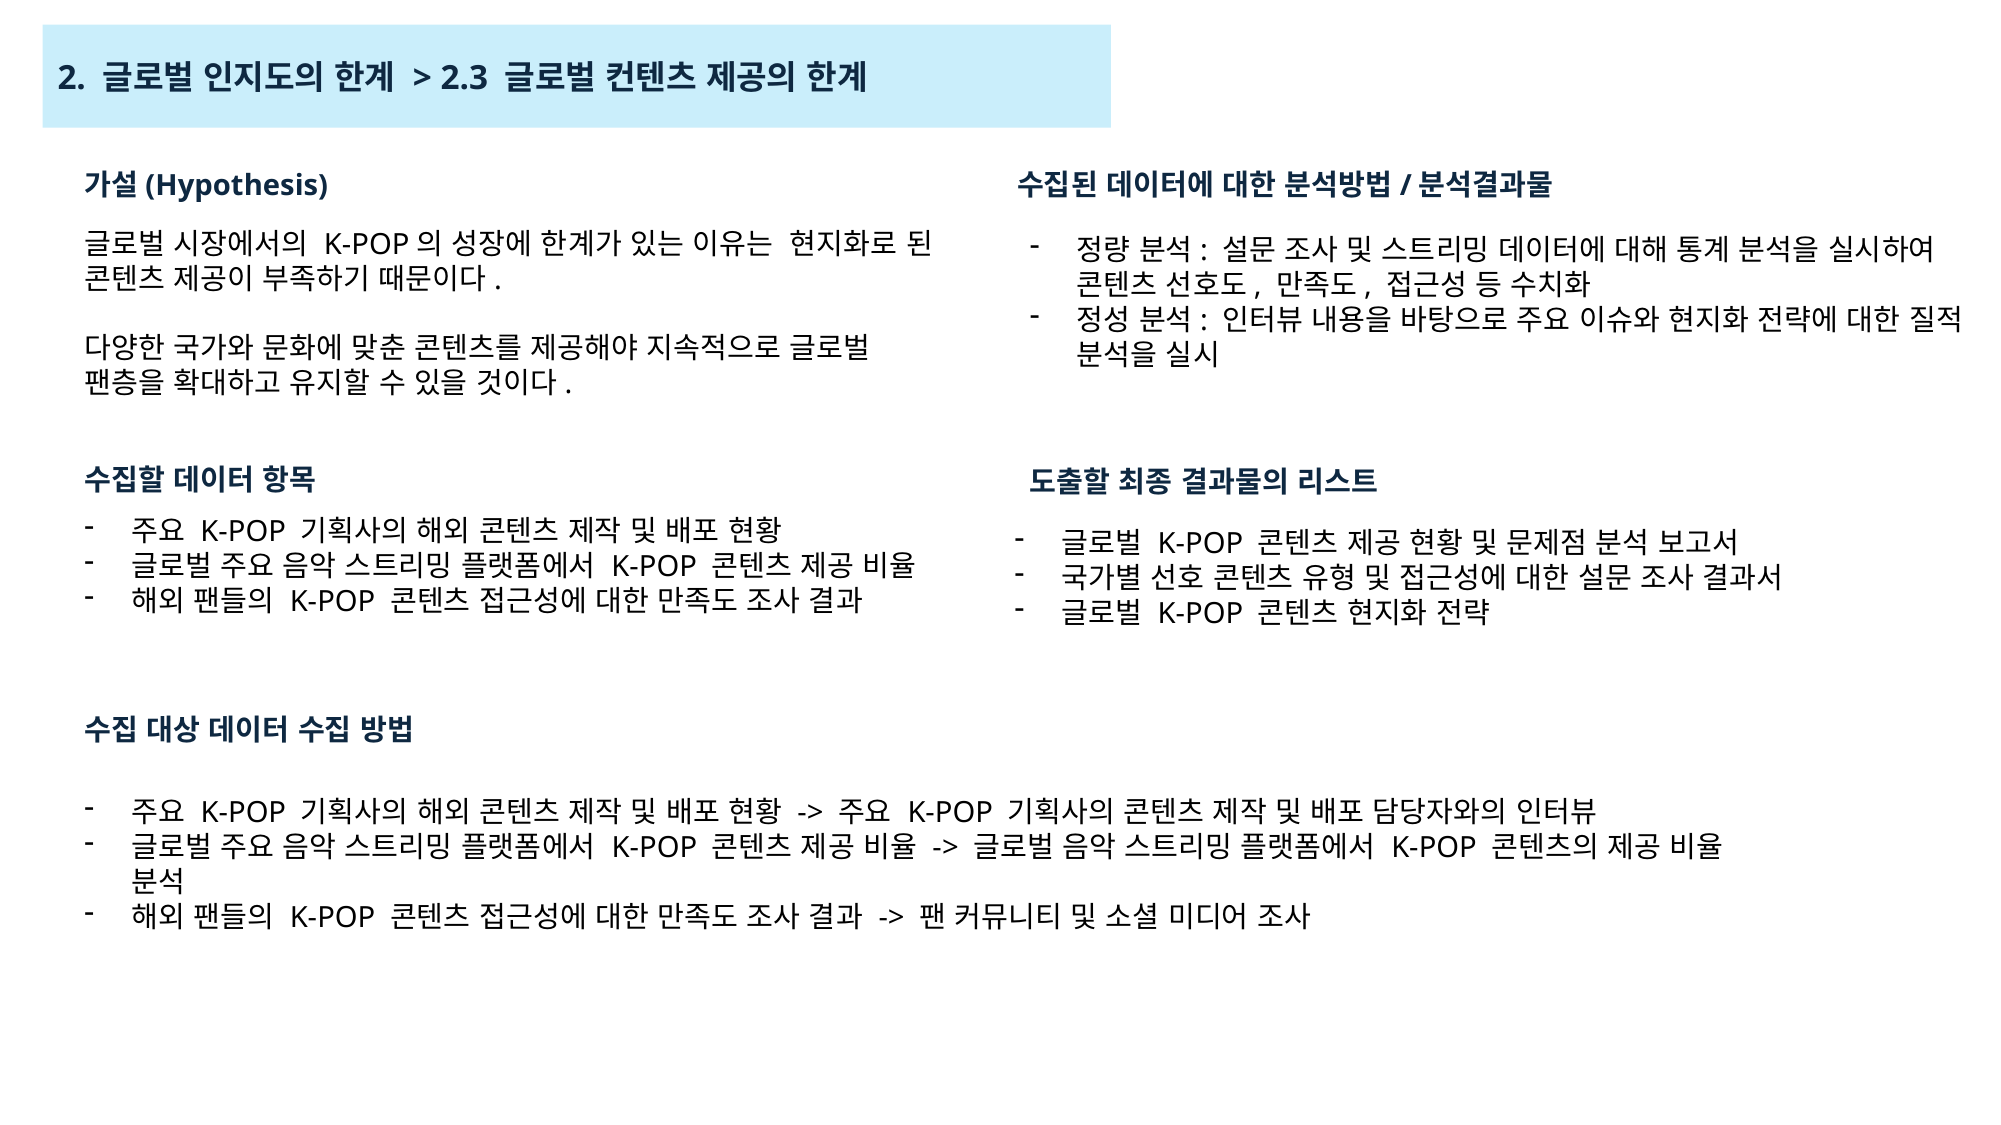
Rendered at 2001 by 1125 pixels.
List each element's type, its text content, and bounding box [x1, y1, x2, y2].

text_box 수집 대상 데이터 수집 방법 [69, 704, 549, 755]
text_box 글로벌 시장에서의 K-POP의 성장에 한계가 있는 이유는 현지화로 된 콘텐츠 제공이 부족하기 때문이다. 다양한 국가와 문화에 맞춘 콘텐츠를 제공해야 지속적으로 글로벌 팬층을 확대하고 유지할 수 있을 것이다. [69, 217, 952, 408]
text_box 도출할 최종 결과물의 리스트 [1015, 456, 1645, 506]
text_box 수집된 데이터에 대한 분석방법/분석결과물 [1002, 159, 1632, 209]
text_box 주요 K-POP 기획사의 해외 콘텐츠 제작 및 배포 현황 글로벌 주요 음악 스트리밍 플랫폼에서 K-POP 콘텐츠 제공 비율 해외 팬들의 K-POP 콘텐츠 접근성에 대한 만족도 조사 결과 [69, 504, 952, 625]
text_box 정량 분석: 설문 조사 및 스트리밍 데이터에 대해 통계 분석을 실시하여 콘텐츠 선호도, 만족도, 접근성 등 수치화 정성 분석: 인터뷰 내용을 바탕으로 주요 이슈와 현지화 전략에 대한 질적 분석을 실시 [1015, 223, 2000, 379]
text_box 주요 K-POP 기획사의 해외 콘텐츠 제작 및 배포 현황 -> 주요 K-POP 기획사의 콘텐츠 제작 및 배포 담당자와의 인터뷰 글로벌 주요 음악 스트리밍 플랫폼에서 K-POP 콘텐츠 제공 비율 -> 글로벌 음악 스트리밍 플랫폼에서 K-POP 콘텐츠의 제공 비율 분석 해외 팬들의 K-POP 콘텐츠 접근성에 대한 만족도 조사 결과 -> 팬 커뮤니티 및 소셜 미디어 조사 [69, 786, 1778, 941]
text_box 수집할 데이터 항목 [69, 453, 417, 504]
text_box 글로벌 K-POP 콘텐츠 제공 현황 및 문제점 분석 보고서 국가별 선호 콘텐츠 유형 및 접근성에 대한 설문 조사 결과서 글로벌 K-POP 콘텐츠 현지화 전략 [999, 517, 1882, 637]
text_box 2. 글로벌 인지도의 한계 > 2.3 글로벌 컨텐츠 제공의 한계 [42, 49, 1176, 104]
text_box [41, 23, 1112, 129]
text_box 가설(Hypothesis) [69, 159, 350, 209]
